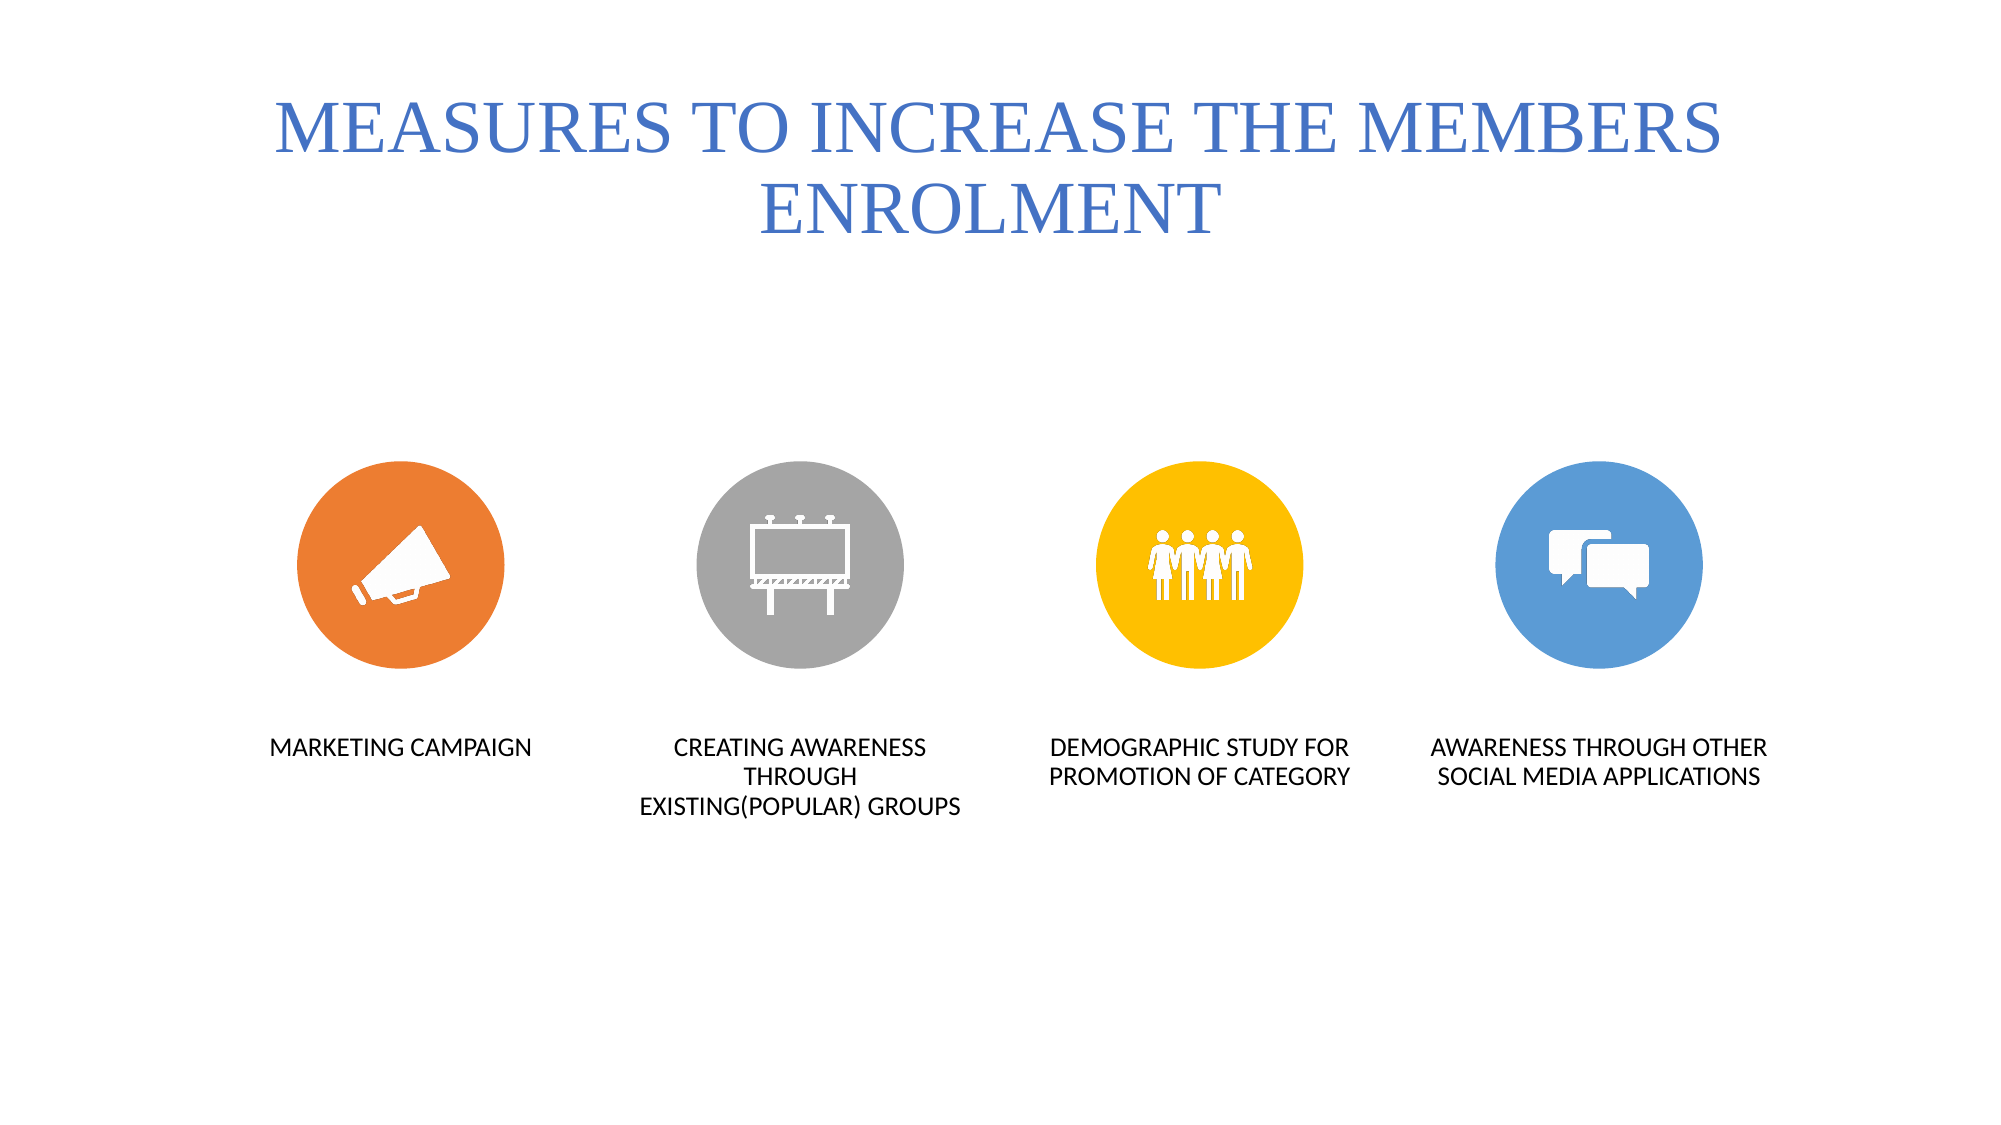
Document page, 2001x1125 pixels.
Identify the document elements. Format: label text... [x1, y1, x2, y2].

text_box MEASURES TO INCREASE THE MEMBERS ENROLMENT [137, 59, 1863, 278]
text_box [137, 299, 1863, 1014]
